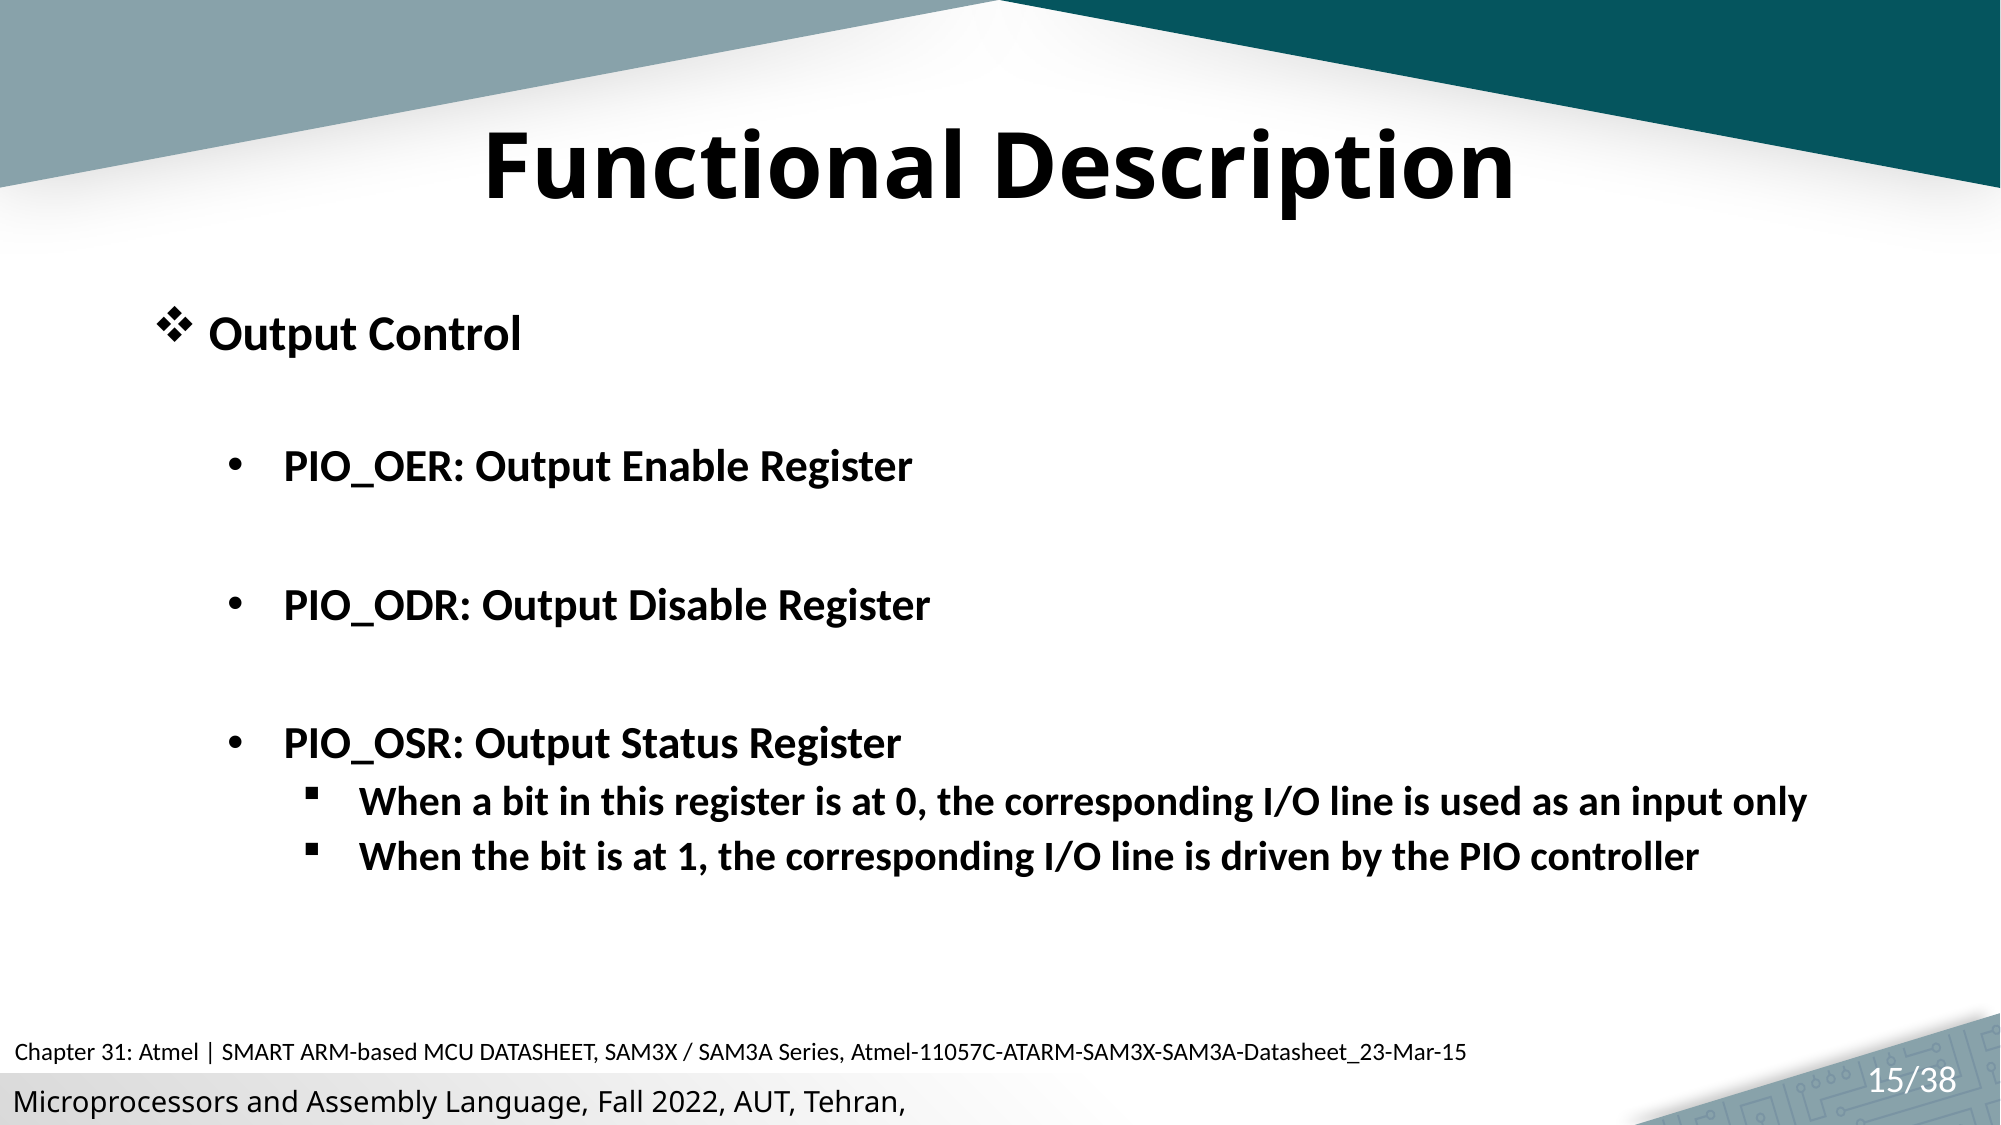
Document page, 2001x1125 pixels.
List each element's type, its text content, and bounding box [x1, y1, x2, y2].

text_box Chapter 31: Atmel | SMART ARM-based MCU DATASHEET, SAM3X / SAM3A Series, Atmel-11057C-ATARM-SAM3X-SAM3A-Datasheet_23-Mar-15 [0, 1028, 1521, 1074]
list Output Control PIO_OER: Output Enable Register PIO_ODR: Output Disable Register PIO_OSR: Output Status Register When a bit in this register is at 0, the corresponding I/O line is used as an input only When the bit is at 1, the corresponding I/O line is driven by the PIO controller [137, 299, 1863, 1064]
title Functional Description [137, 59, 1863, 278]
slide_number 15/38 [1522, 1047, 1973, 1108]
